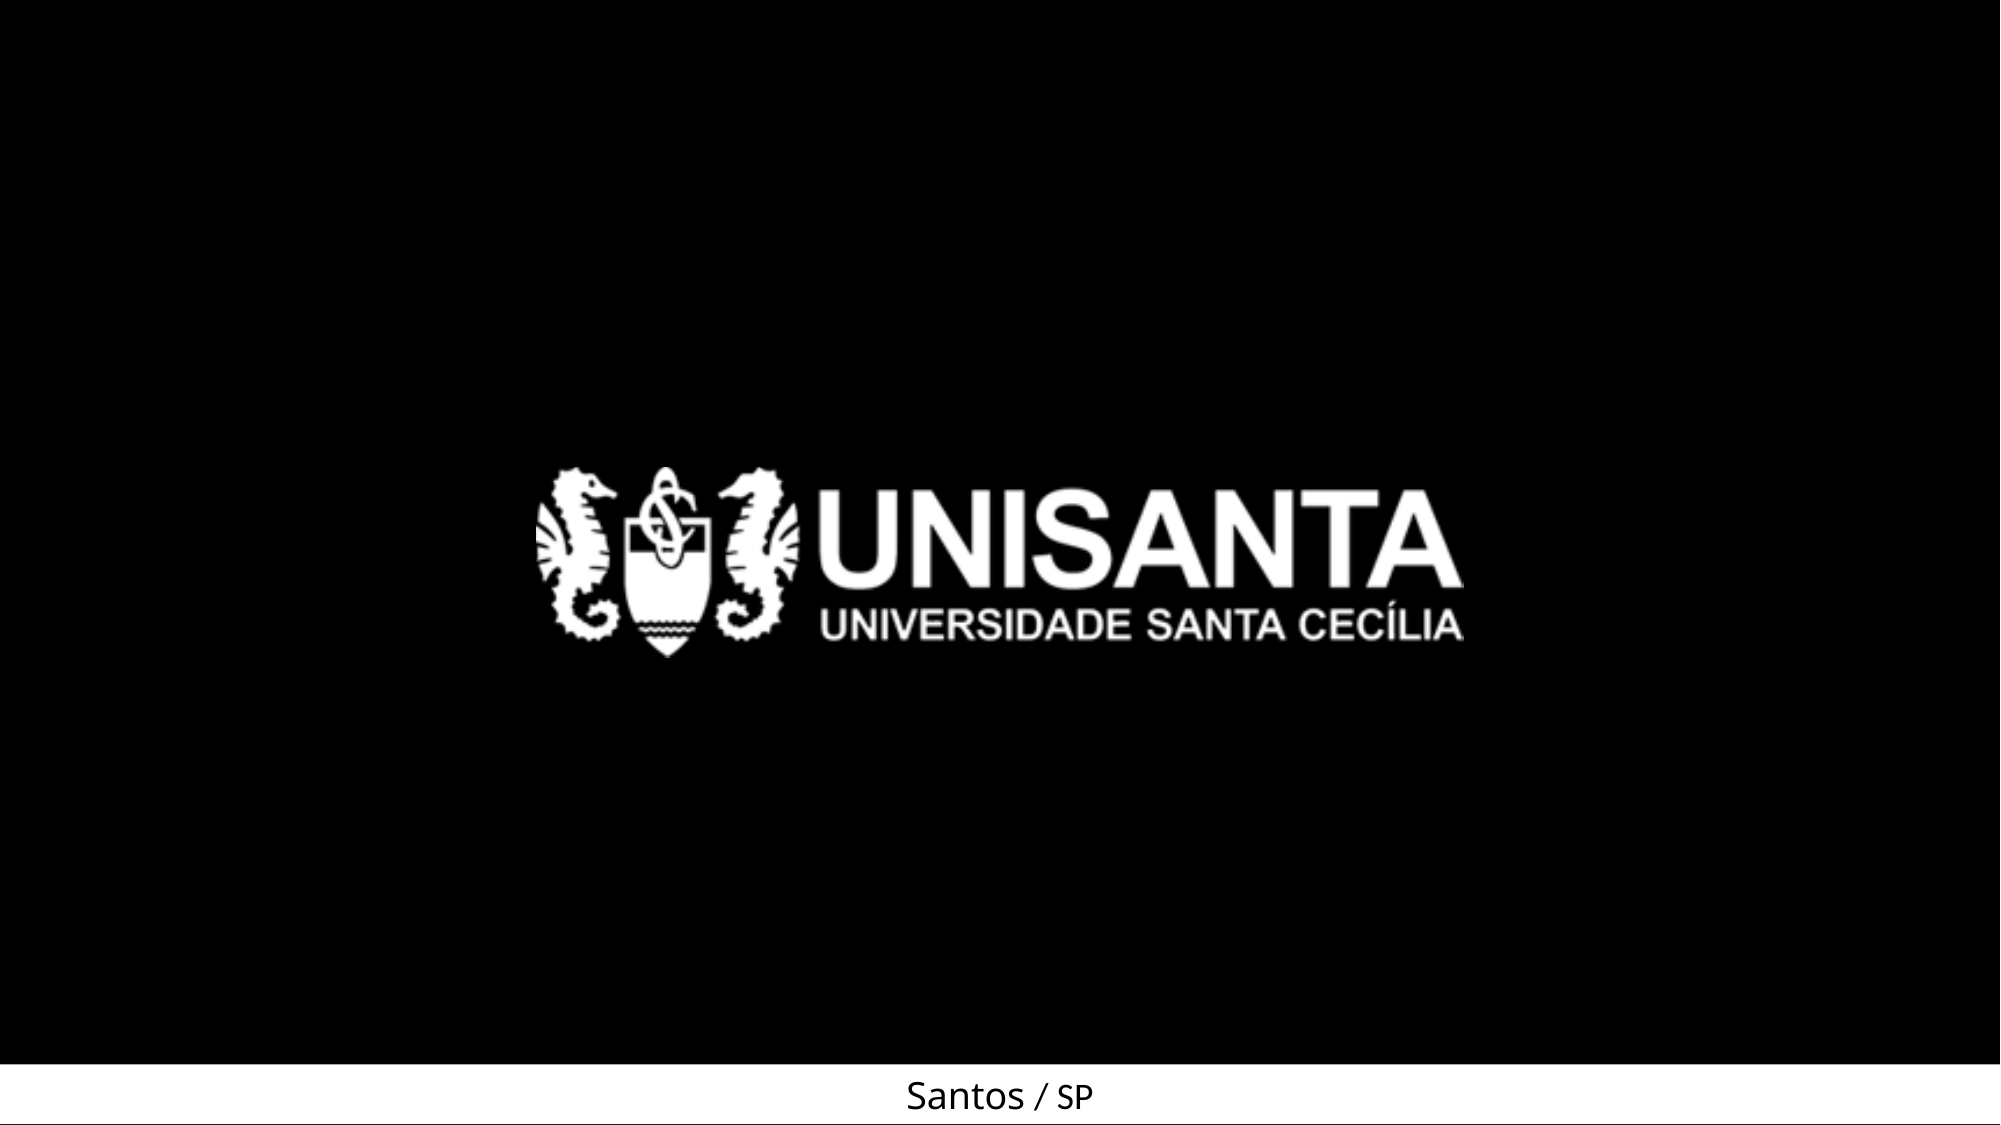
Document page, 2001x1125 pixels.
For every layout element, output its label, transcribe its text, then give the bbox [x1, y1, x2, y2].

picture [536, 467, 1464, 658]
text_box Santos / SP [0, 1064, 2000, 1125]
